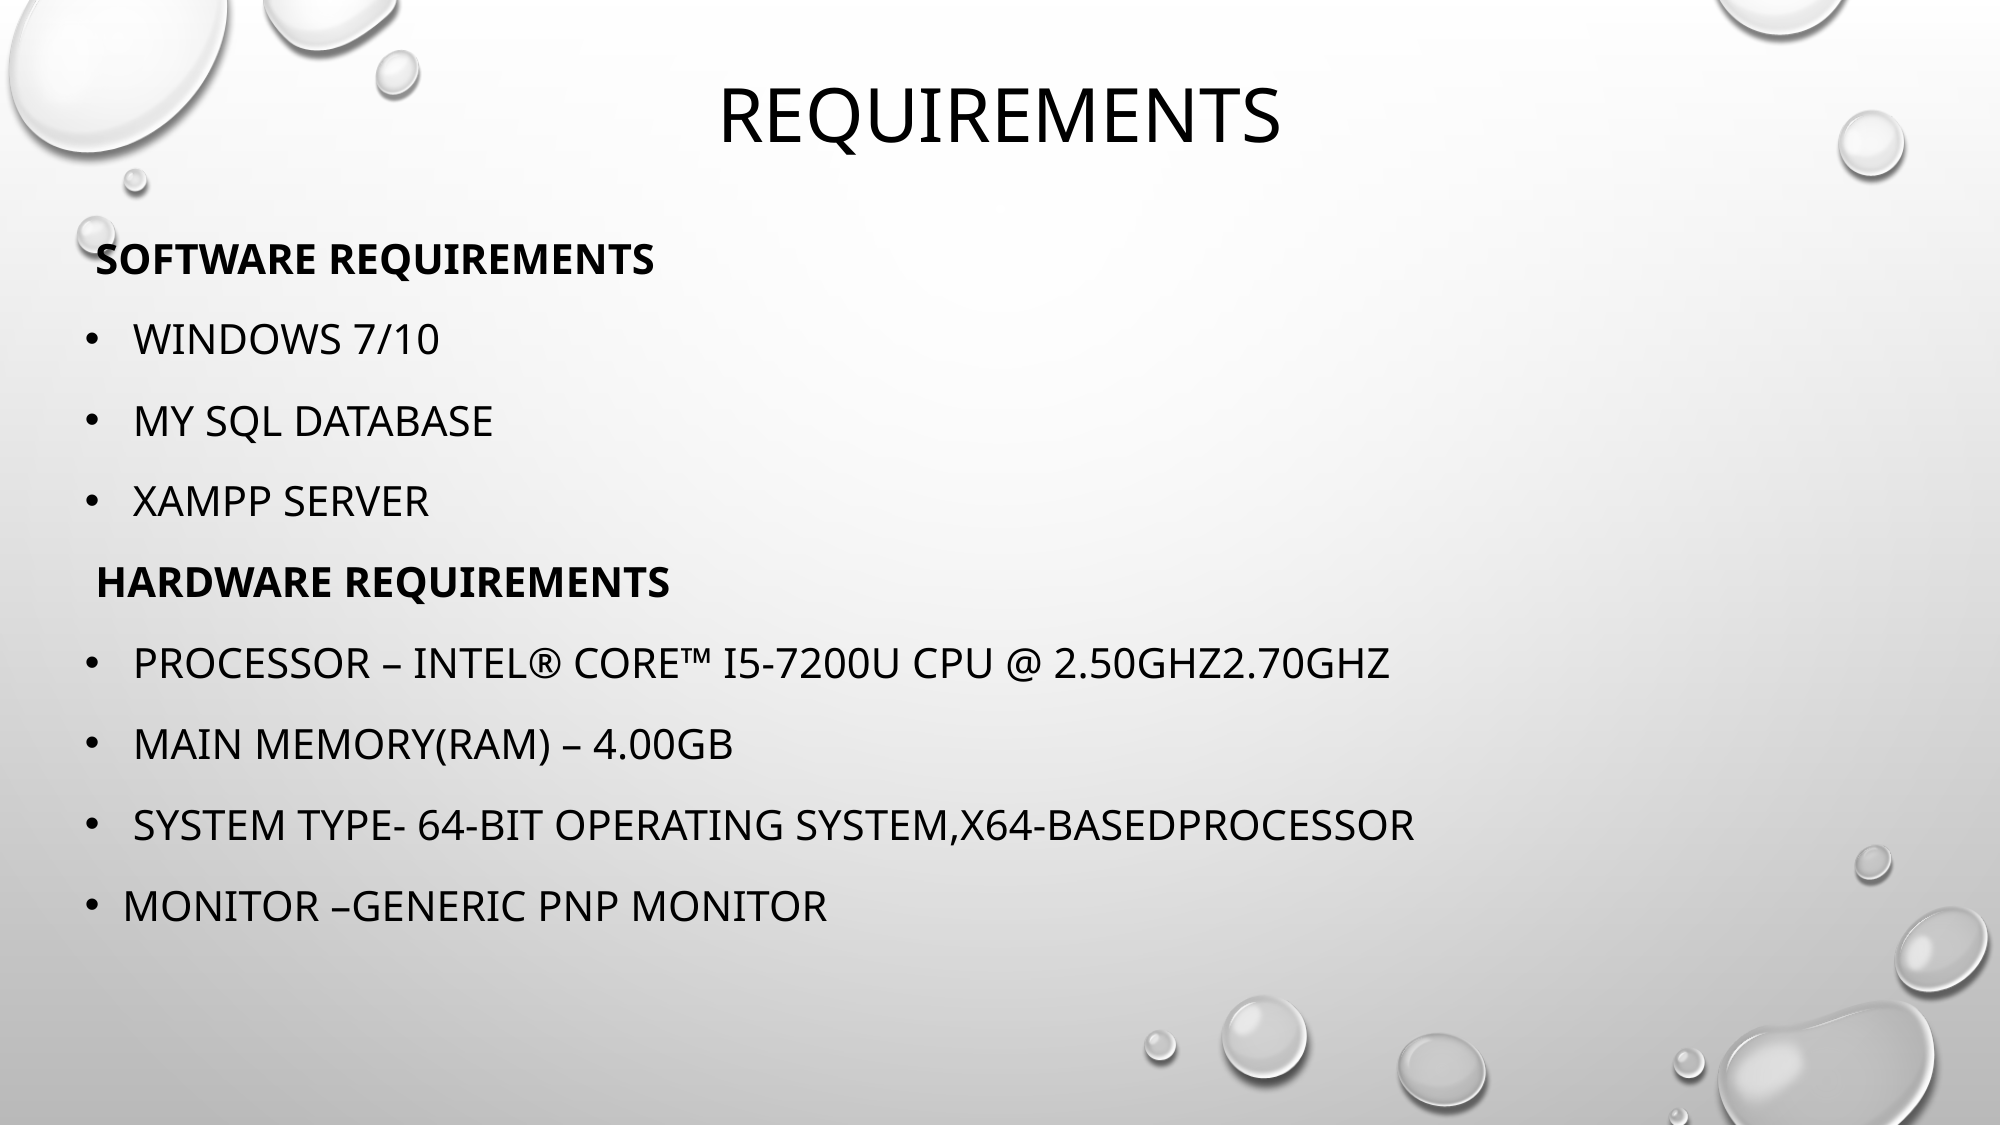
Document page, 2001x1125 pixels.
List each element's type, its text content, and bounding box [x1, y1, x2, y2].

title REQUIREMENTS [149, 23, 1851, 214]
picture [0, 0, 2000, 1125]
list Software Requirements Windows 7/10 My SQL database Xampp Server Hardware Requirements Processor – Intel® Core™ i5-7200U CPU @ 2.50GHz2.70GHz Main memory(RAM) – 4.00GB System Type- 64-bit Operating System,x64-basedprocessor Monitor –Generic PnP Monitor [69, 215, 1942, 1067]
